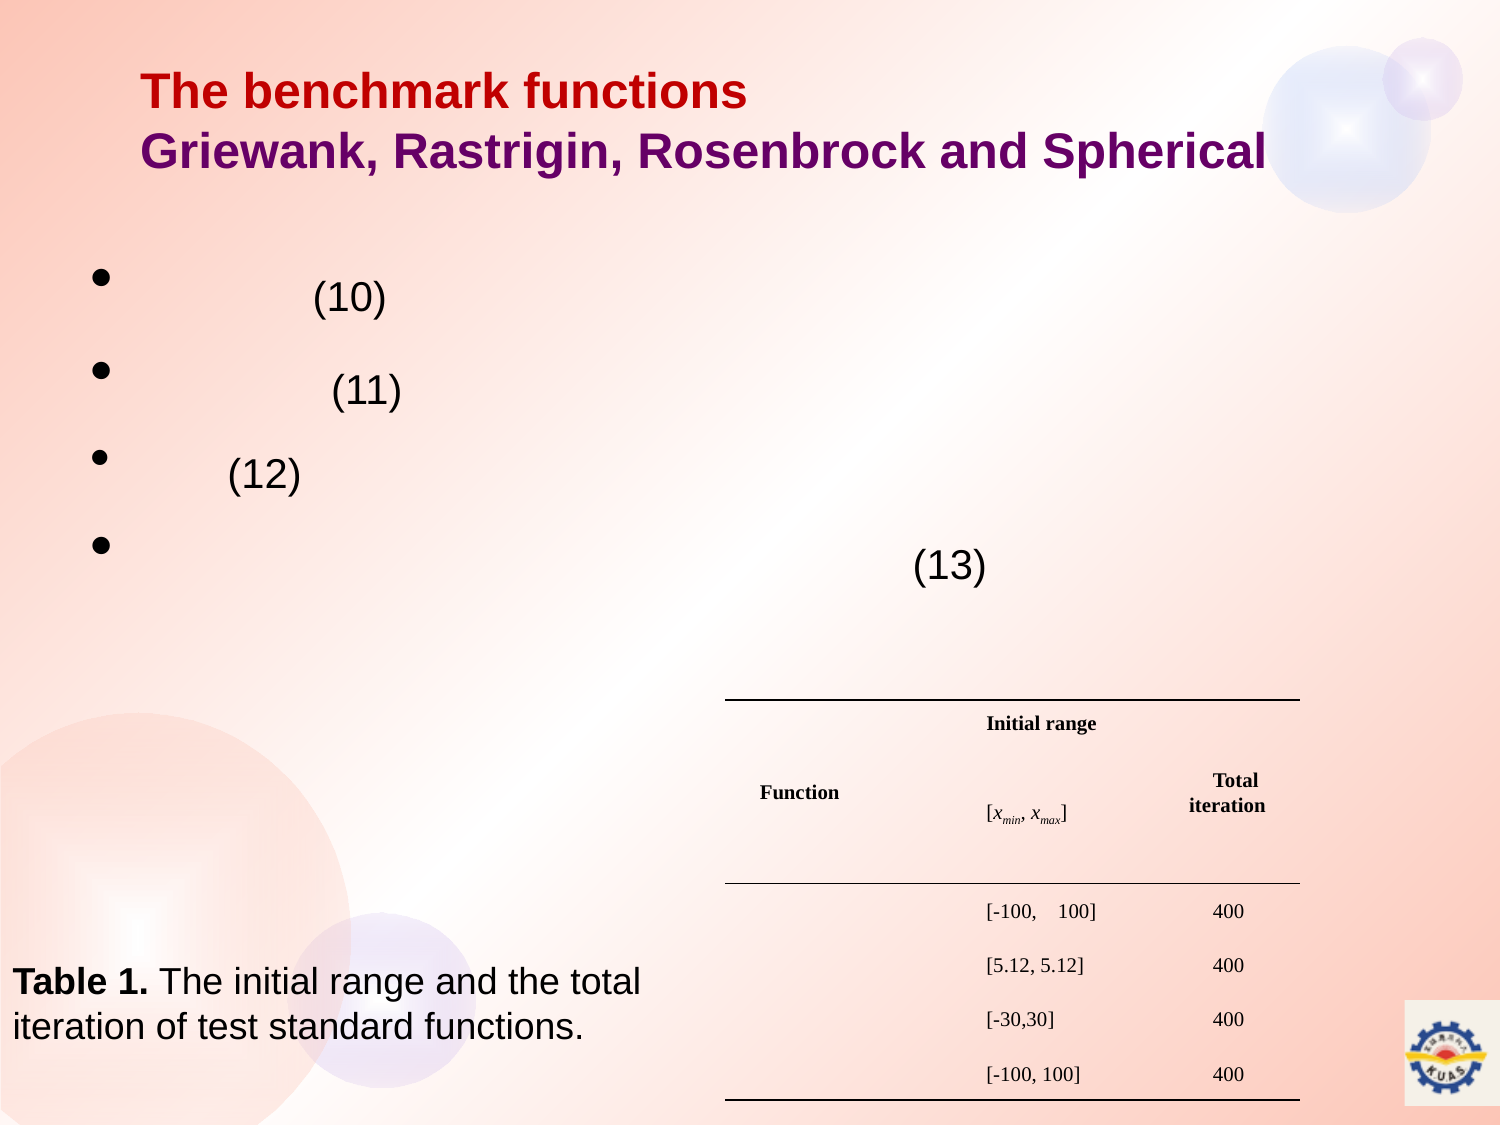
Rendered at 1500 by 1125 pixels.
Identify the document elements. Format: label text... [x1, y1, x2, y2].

title The benchmark functions Griewank, Rastrigin, Rosenbrock and Spherical [125, 62, 1425, 175]
text_box Table 1. The initial range and the total iteration of test standard functions. [0, 949, 675, 1055]
picture [1404, 1000, 1500, 1106]
